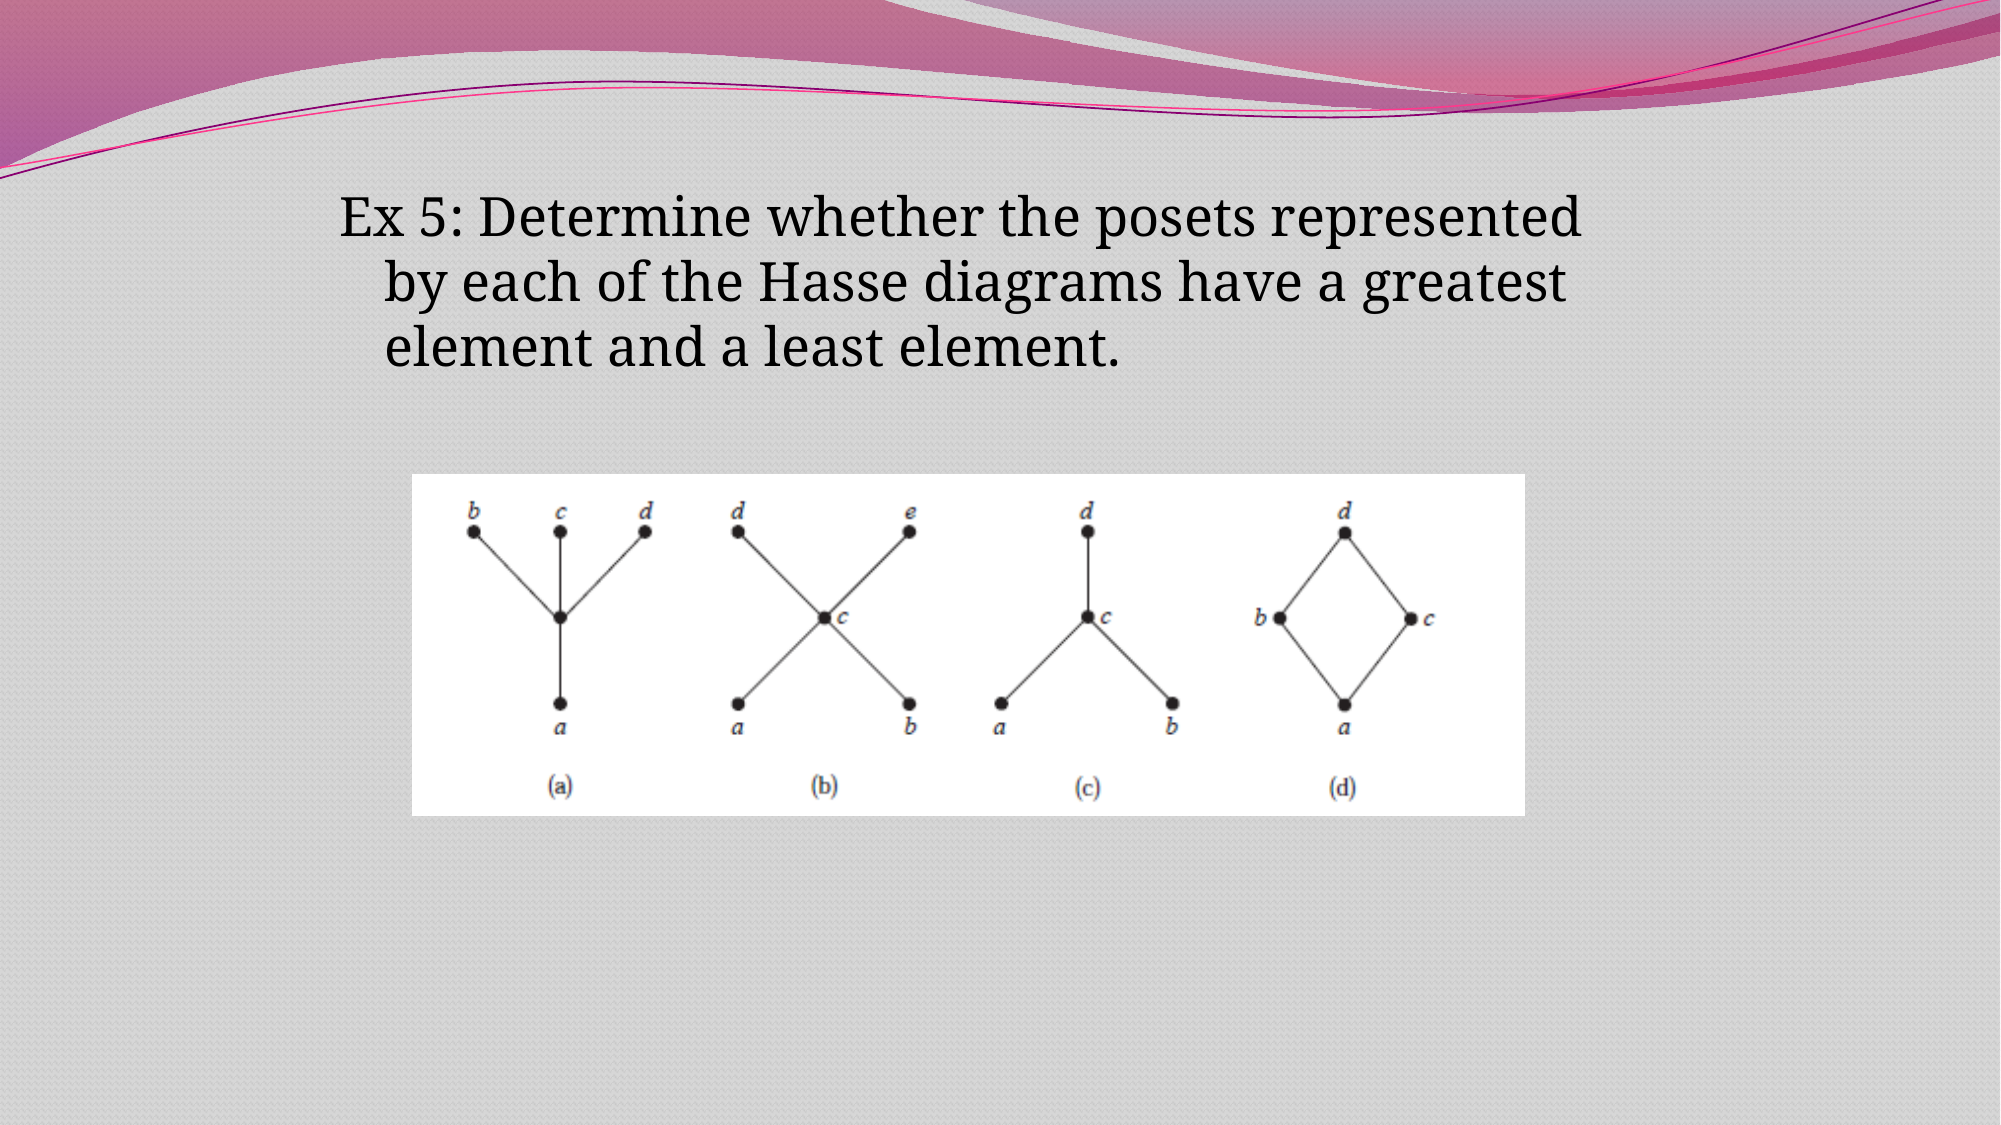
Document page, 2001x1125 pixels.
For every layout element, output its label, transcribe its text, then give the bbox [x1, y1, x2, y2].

list Ex 5: Determine whether the posets represented by each of the Hasse diagrams have a greatest element and a least element. [324, 174, 1675, 1038]
text_box g [406, 476, 1531, 827]
picture [412, 474, 1526, 816]
